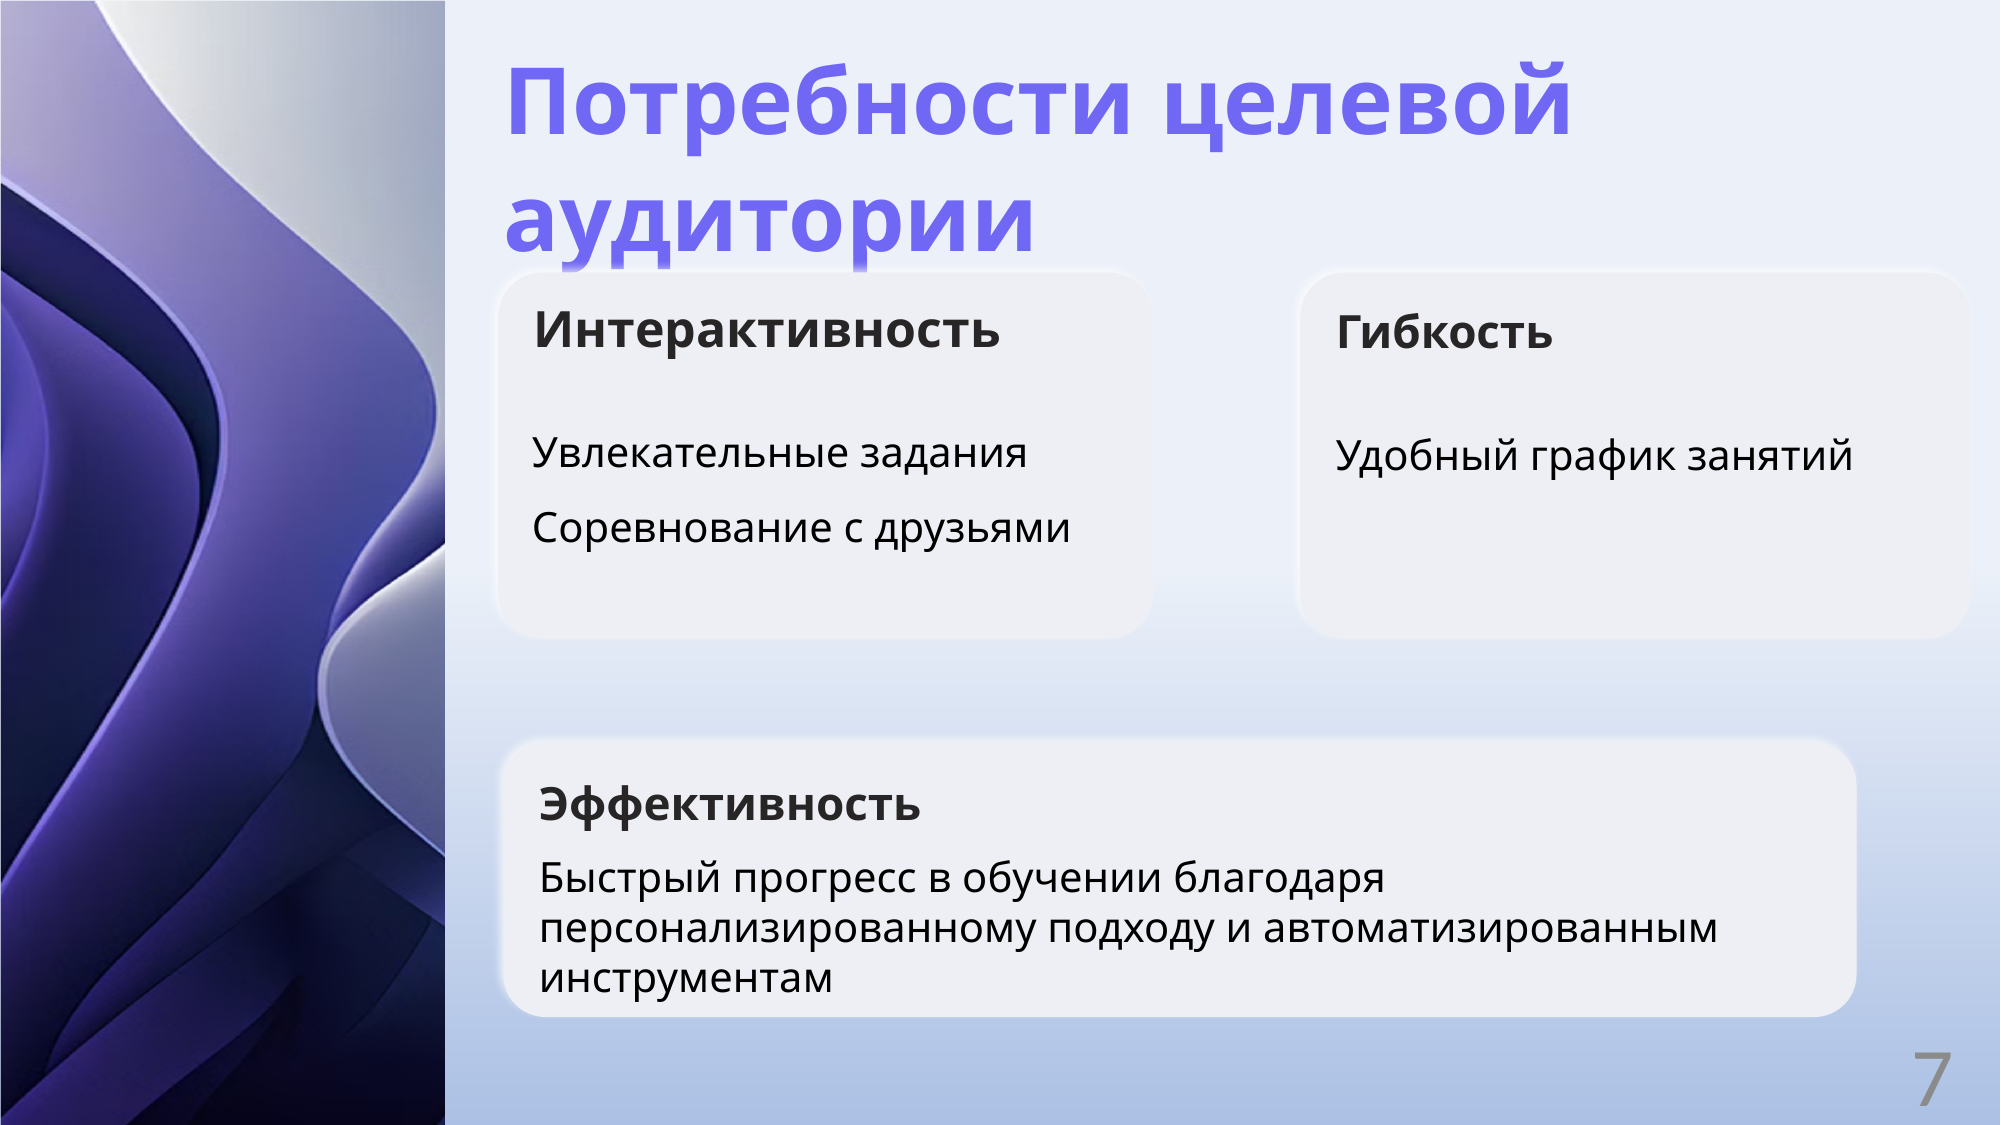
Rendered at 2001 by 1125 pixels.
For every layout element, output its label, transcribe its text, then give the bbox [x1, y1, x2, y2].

text_box [498, 272, 1153, 638]
picture [0, 2, 785, 1125]
text_box [503, 742, 1857, 1018]
text_box Эффективность [538, 770, 1007, 830]
slide_number 7 [1519, 1042, 1970, 1103]
text_box Потребности целевой аудитории [503, 36, 2000, 203]
text_box Увлекательные задания Соревнование с друзьями [785, 400, 1119, 639]
text_box Быстрый прогресс в обучении благодаря персонализированному подходу и автоматизированным инструментам [538, 850, 1823, 1005]
text_box [1300, 272, 1971, 639]
text_box Удобный график занятий [1335, 428, 1971, 624]
text_box Гибкость [1335, 299, 1804, 358]
text_box Интерактивность [533, 299, 1002, 358]
